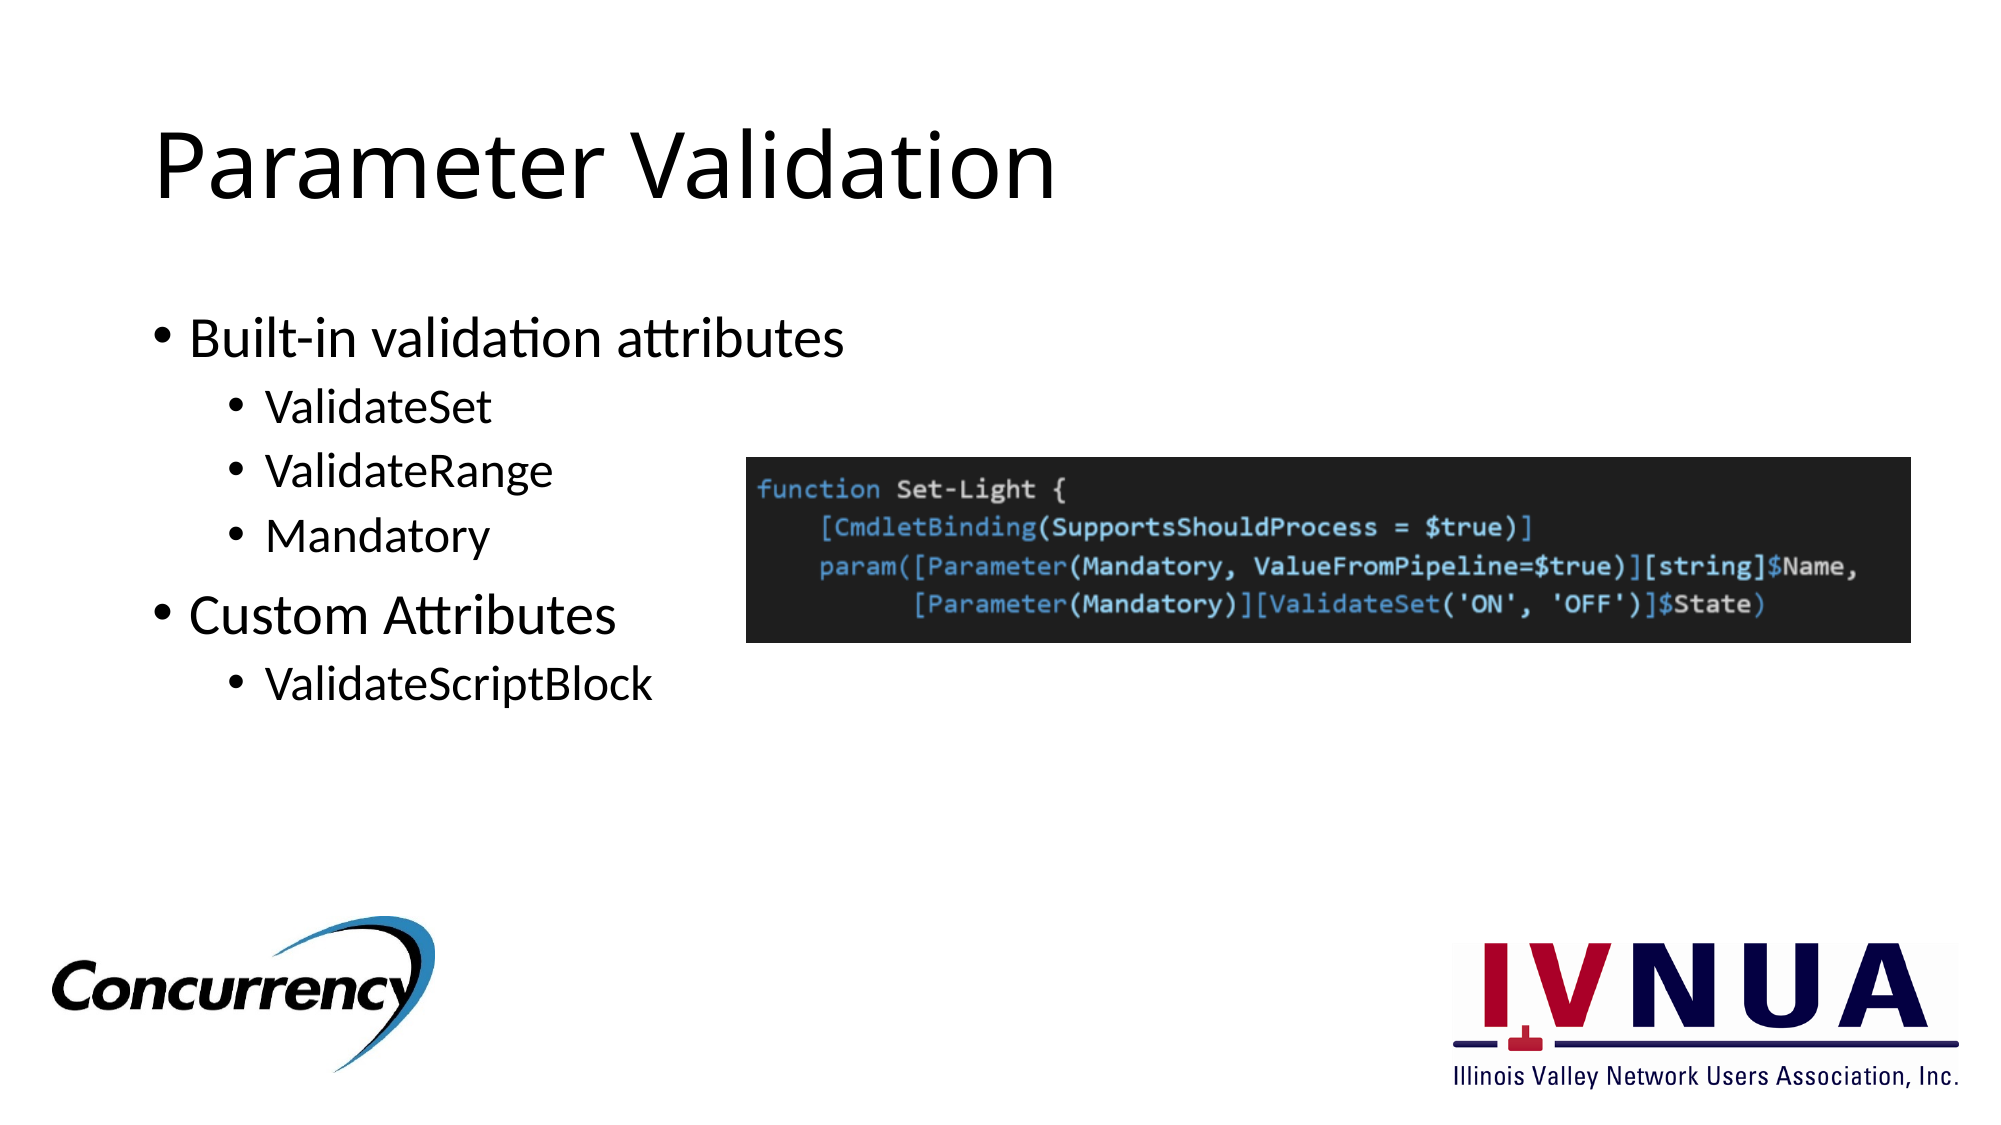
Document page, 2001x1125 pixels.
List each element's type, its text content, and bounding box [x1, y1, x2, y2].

list Built-in validation attributes ValidateSet ValidateRange Mandatory Custom Attributes ValidateScriptBlock [137, 299, 1863, 1014]
picture [52, 916, 435, 1073]
picture [1452, 943, 1959, 1090]
picture [746, 457, 1911, 644]
title Parameter Validation [137, 59, 1863, 278]
